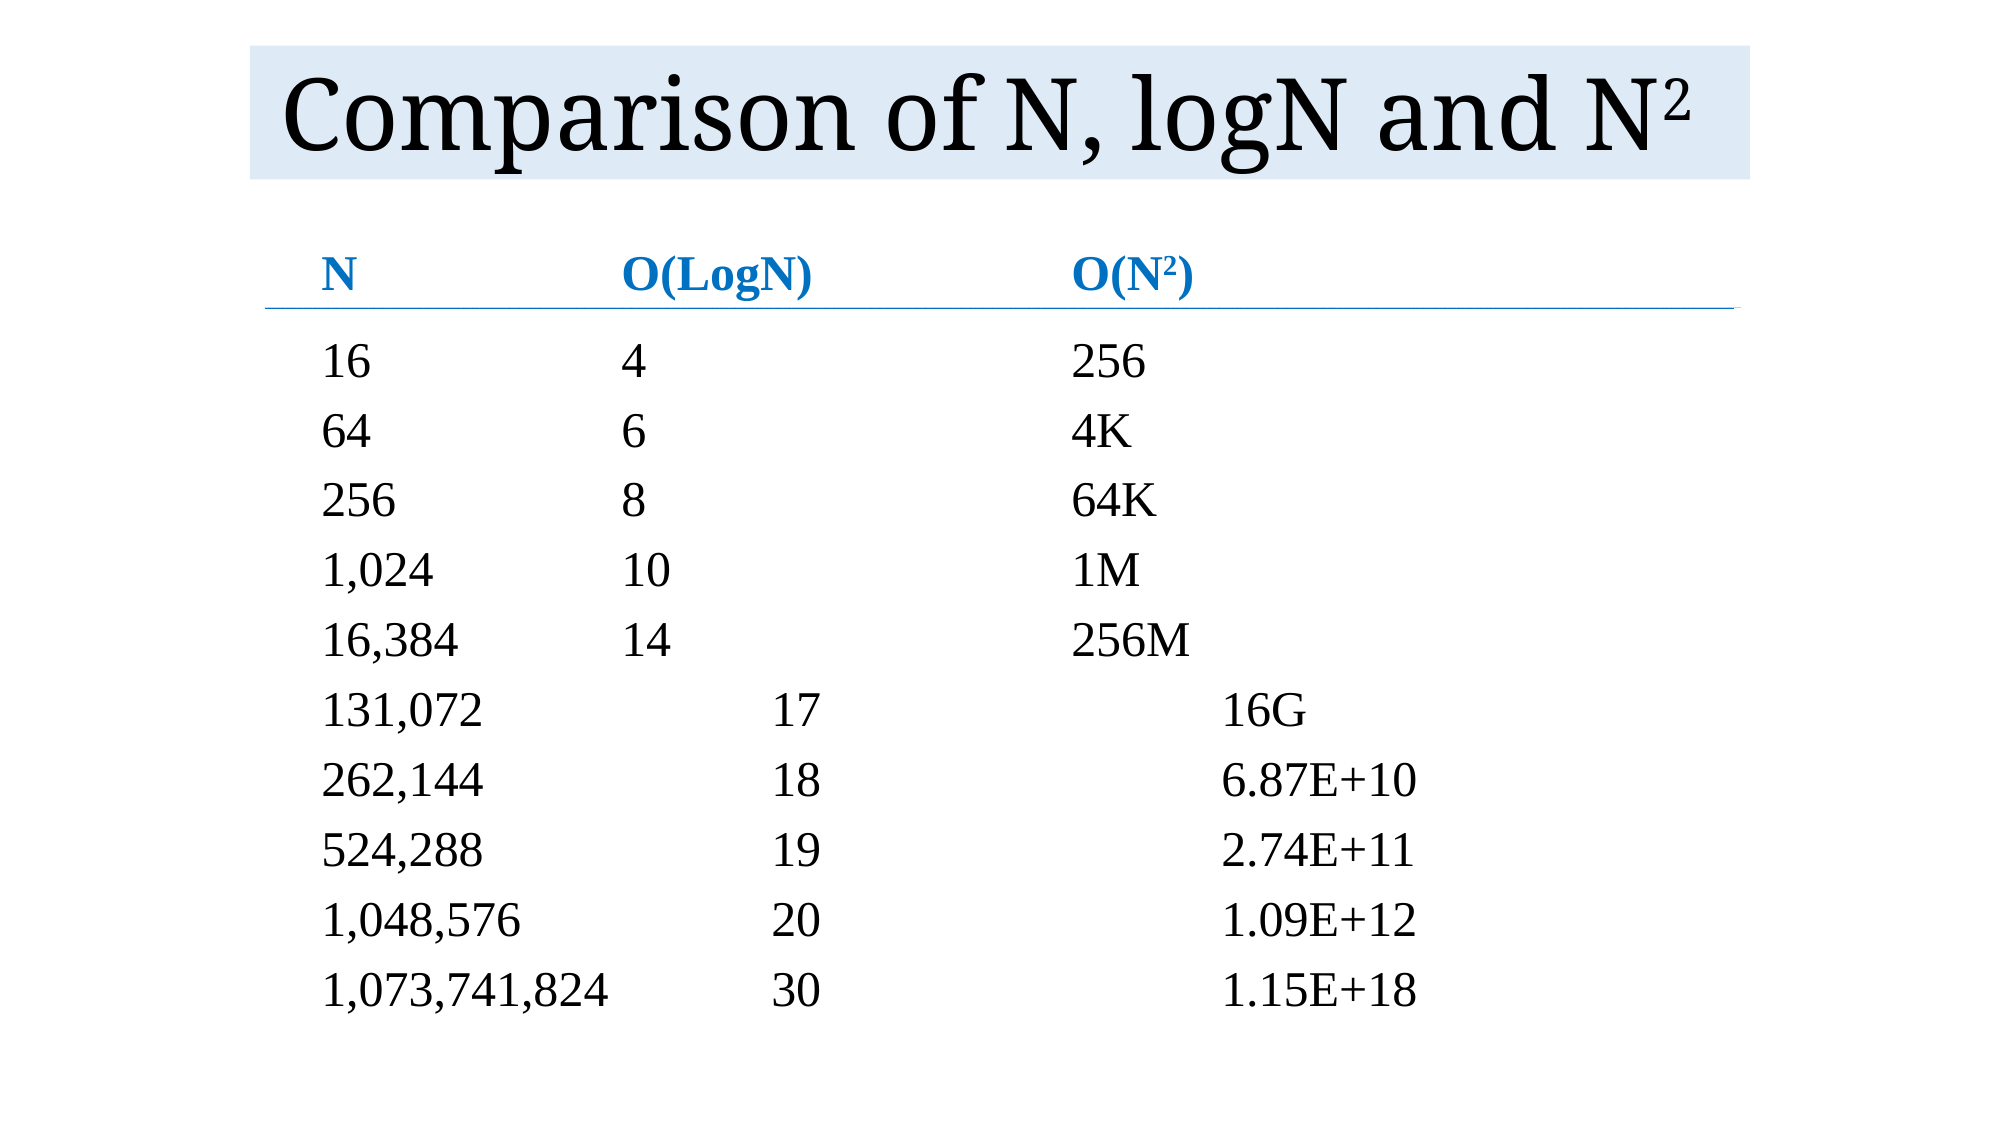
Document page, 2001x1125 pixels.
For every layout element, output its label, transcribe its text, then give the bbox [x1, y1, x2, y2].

title Comparison of N, logN and N2 [249, 45, 1750, 180]
text_box N O(LogN) O(N2) _______________________________________________________________________________________________________________________________________________________________________________________________________________________________________________________________________________________________________________________________________________________________________________________________________________________________________________________________________________________________________________________________________________________________________________________________________________________________________________________________________________________________-_____ 16 4 256 64 6 4K 256 8 64K 1,024 10 1M 16,384 14 256M 131,072 17 16G 262,144 18 6.87E+10 524,288 19 2.74E+11 1,048,576 20 1.09E+12 1,073,741,824 30 1.15E+18 [249, 232, 1750, 1058]
